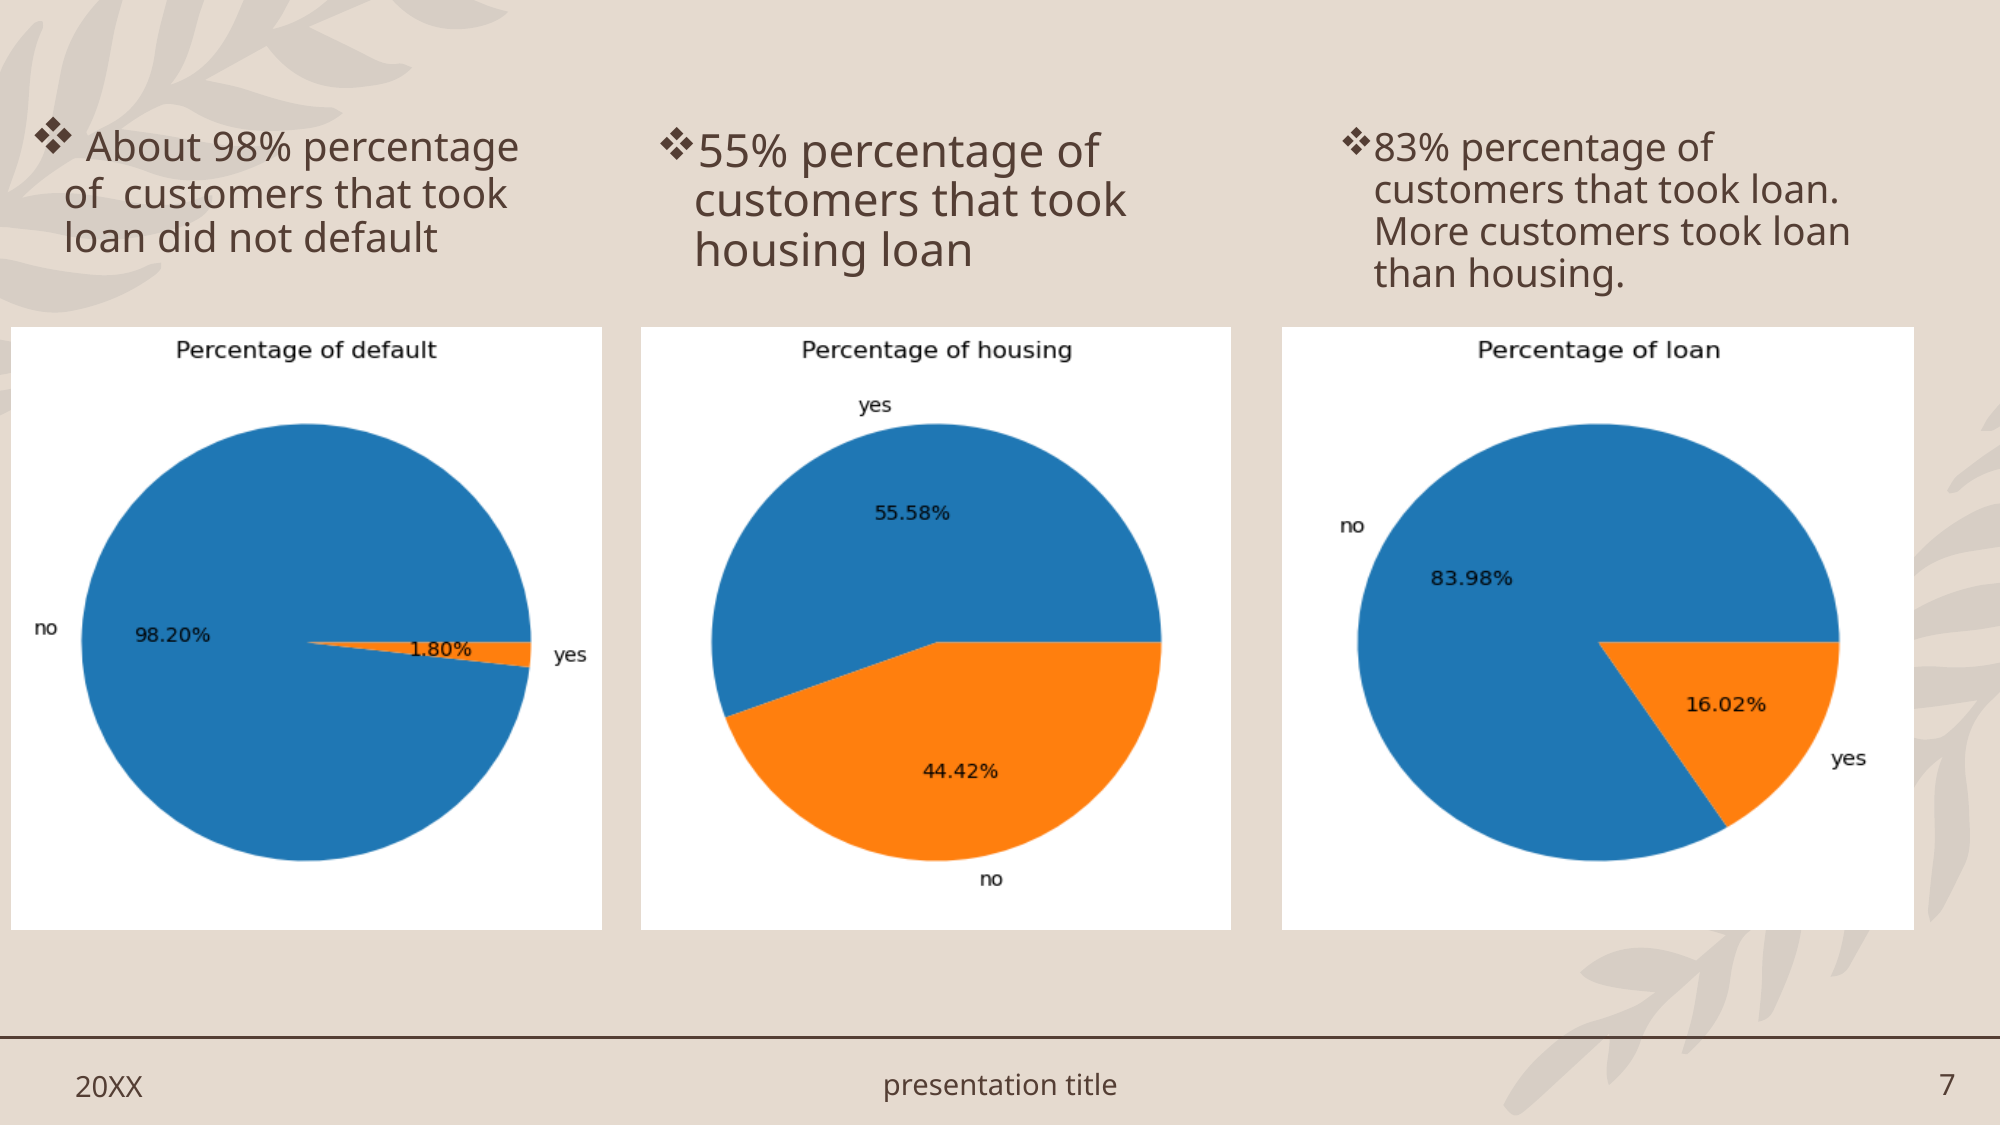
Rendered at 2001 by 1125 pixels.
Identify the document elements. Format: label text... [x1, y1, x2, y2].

text_box 55% percentage of customers that took housing loan [641, 120, 1231, 304]
slide_number 20XX [60, 1060, 222, 1112]
picture [641, 327, 1231, 930]
text_box 83% percentage of customers that took loan. More customers took loan than housing. [1324, 120, 1914, 304]
list About 98% percentage of customers that took loan did not default [15, 109, 548, 294]
picture [1282, 327, 1914, 930]
footer presentation title [718, 1060, 1283, 1112]
slide_number 7 [1808, 1060, 1971, 1112]
picture [11, 327, 602, 930]
